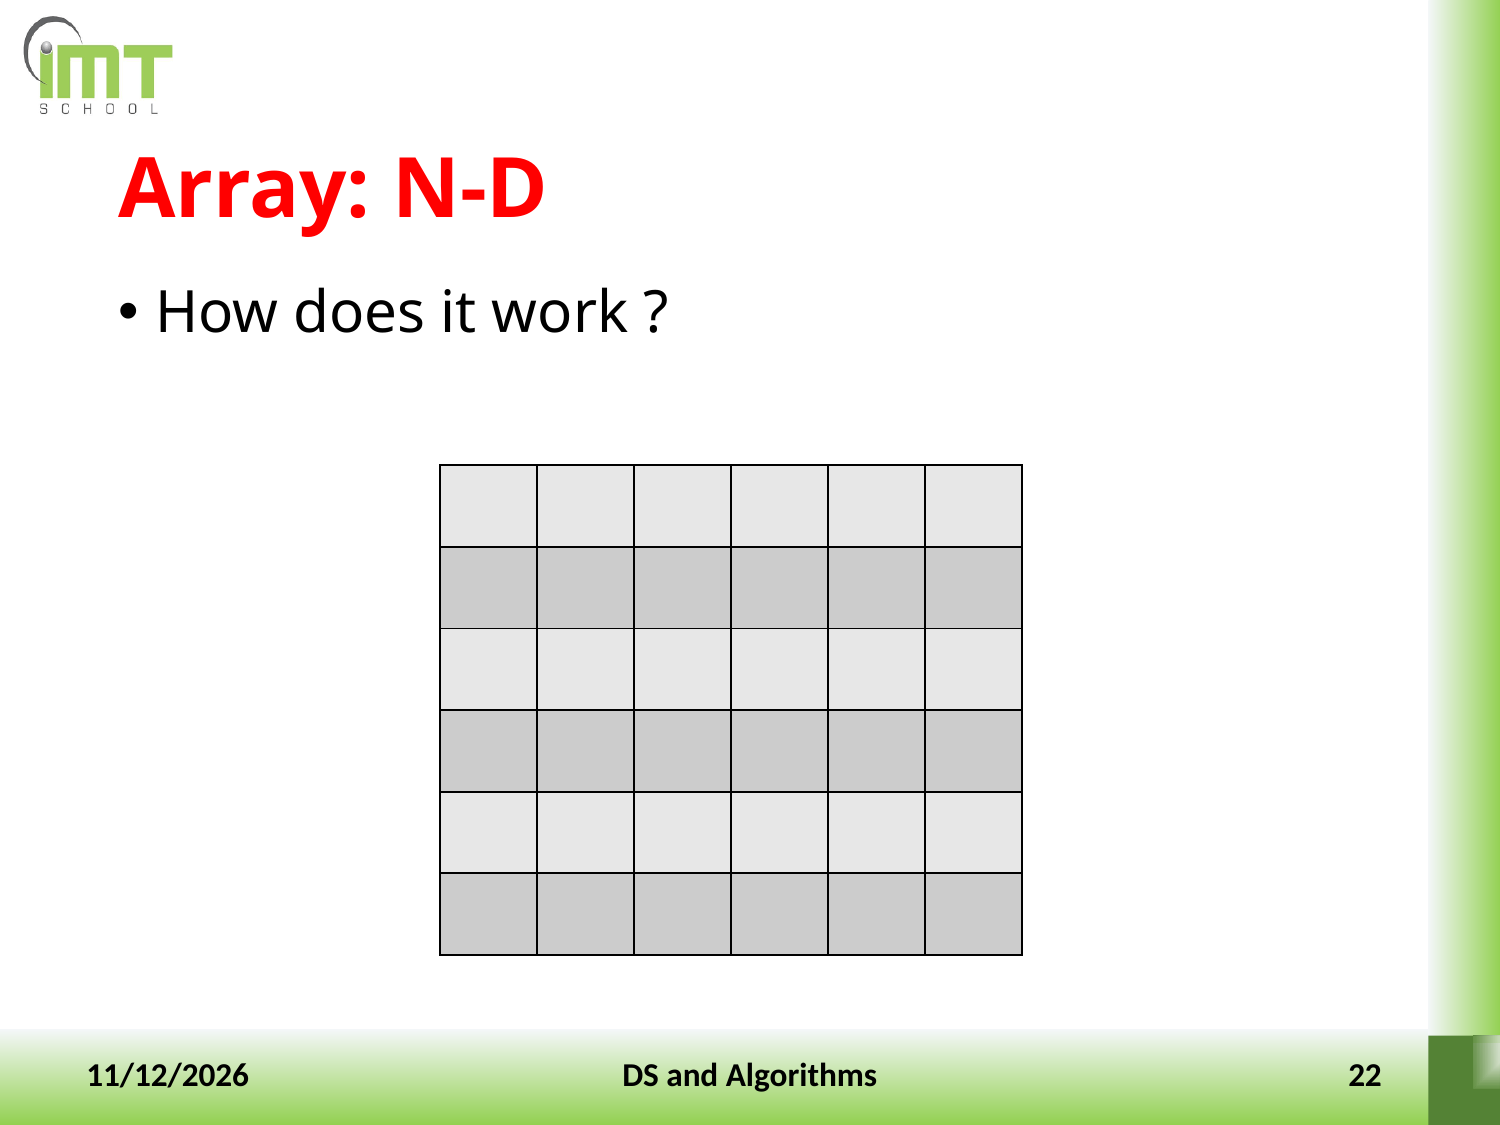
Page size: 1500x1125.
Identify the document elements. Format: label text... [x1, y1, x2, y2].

table_header [635, 466, 730, 546]
table_cell [926, 711, 1021, 791]
table_cell [635, 874, 730, 954]
title Array: N-D [103, 82, 1397, 274]
table_cell [829, 629, 924, 709]
table_cell [732, 793, 827, 872]
table_header [926, 466, 1021, 546]
table_header [538, 466, 633, 546]
table_cell [538, 548, 633, 628]
table_cell [732, 629, 827, 709]
table_cell [538, 793, 633, 872]
table_cell [441, 629, 536, 709]
table_cell [635, 793, 730, 872]
table_cell [538, 629, 633, 709]
table_cell [538, 874, 633, 954]
table_cell [829, 548, 924, 628]
table_cell [926, 874, 1021, 954]
table_cell [635, 711, 730, 791]
table_cell [441, 793, 536, 872]
table_cell [635, 548, 730, 628]
list How does it work ? [103, 274, 1397, 989]
table_cell [732, 548, 827, 628]
table_cell [441, 874, 536, 954]
table_cell [441, 548, 536, 628]
table_cell [635, 629, 730, 709]
table_cell [926, 548, 1021, 628]
table_cell [829, 874, 924, 954]
slide_number 22 [1059, 1042, 1397, 1103]
picture [17, 0, 175, 121]
footer DS and Algorithms [496, 1042, 1004, 1103]
table_cell [829, 711, 924, 791]
table_cell [538, 711, 633, 791]
table_cell [926, 629, 1021, 709]
table_cell [829, 793, 924, 872]
table_header [732, 466, 827, 546]
table_header [441, 466, 536, 546]
slide_number 10-Jan-2022 [71, 1042, 409, 1103]
table_cell [732, 874, 827, 954]
table_cell [441, 711, 536, 791]
table_cell [732, 711, 827, 791]
table_header [829, 466, 924, 546]
table_cell [926, 793, 1021, 872]
